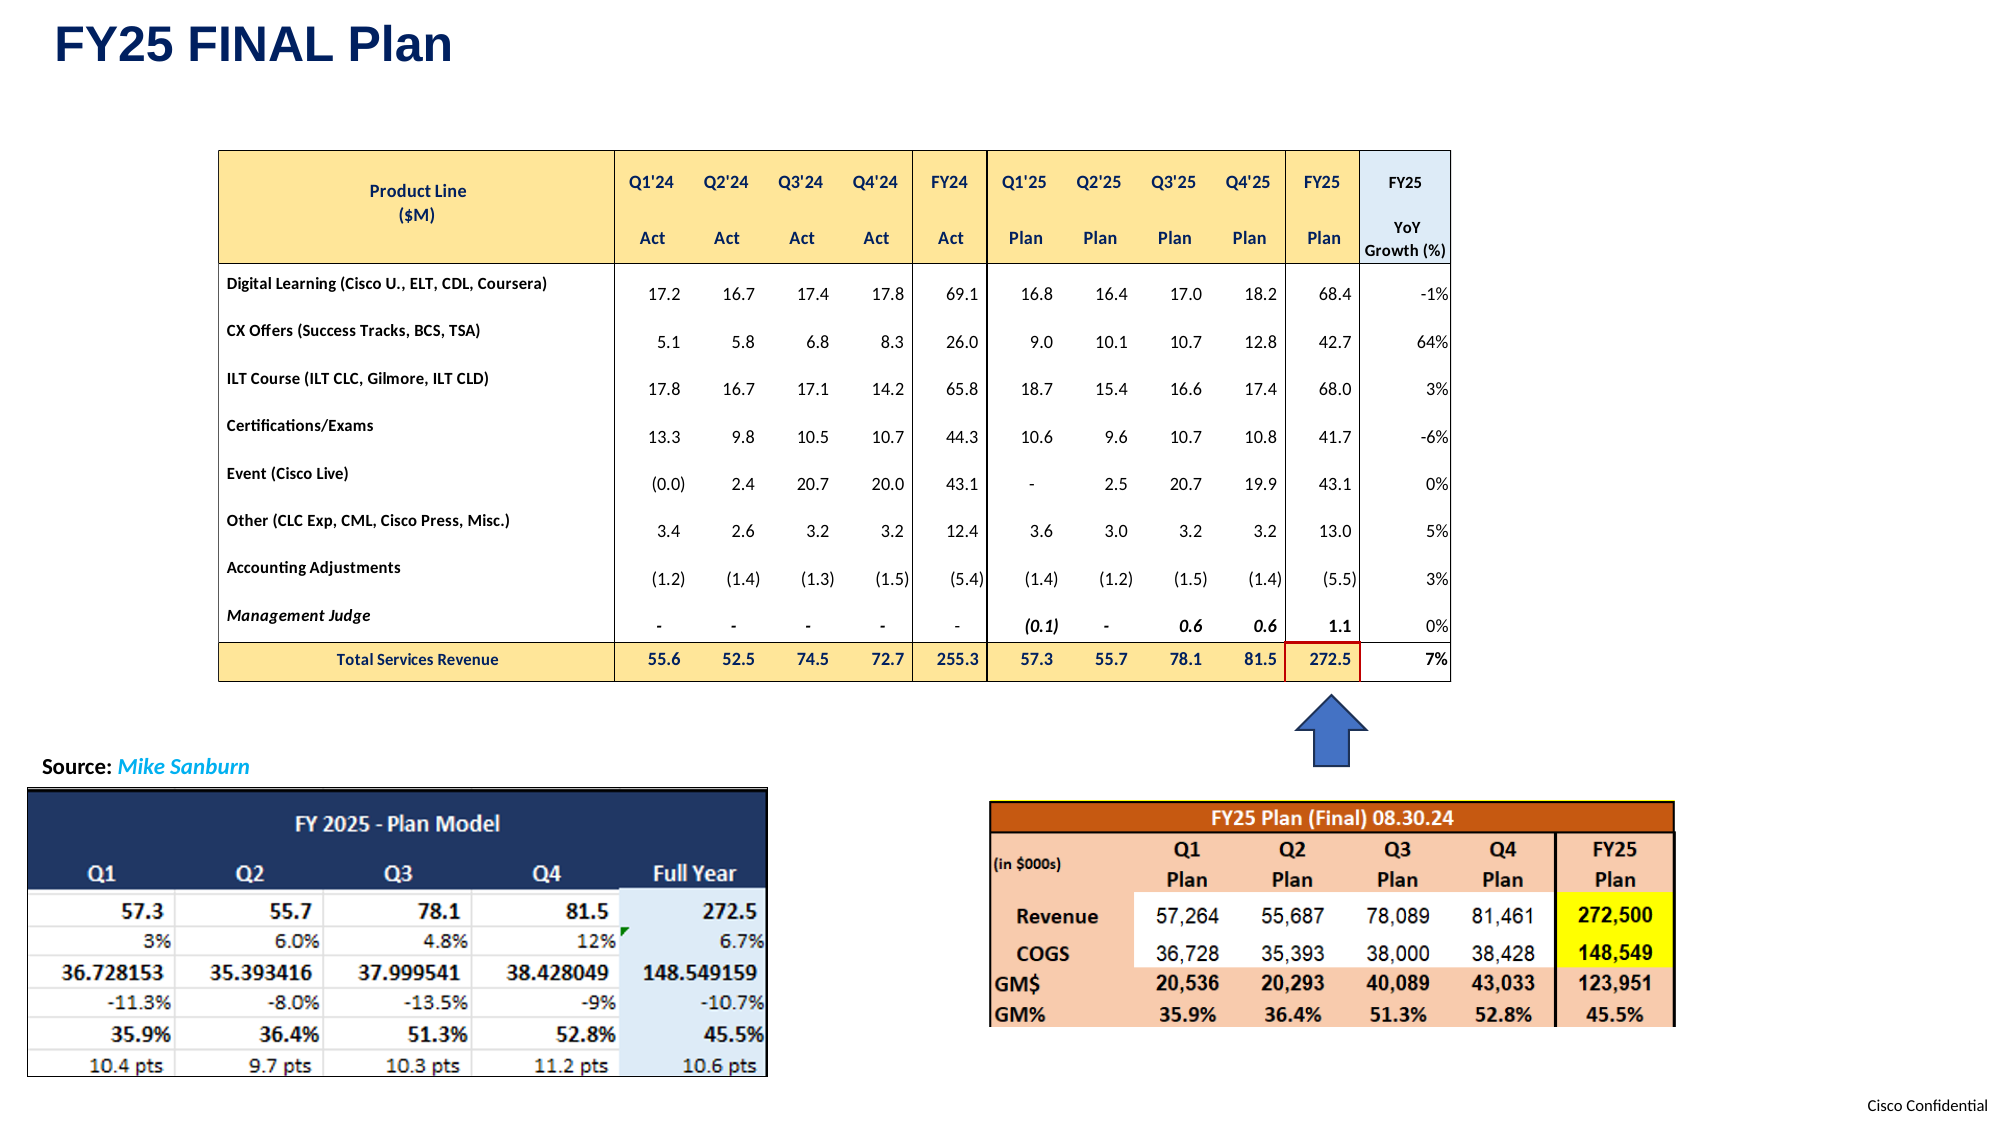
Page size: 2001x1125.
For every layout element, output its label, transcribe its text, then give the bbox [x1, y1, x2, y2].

text_box Source: Mike Sanburn [27, 744, 312, 787]
picture [218, 150, 1452, 683]
text_box [1294, 693, 1369, 768]
title FY25 FINAL Plan [39, 0, 1929, 92]
picture [27, 787, 768, 1077]
picture [983, 799, 1679, 1027]
